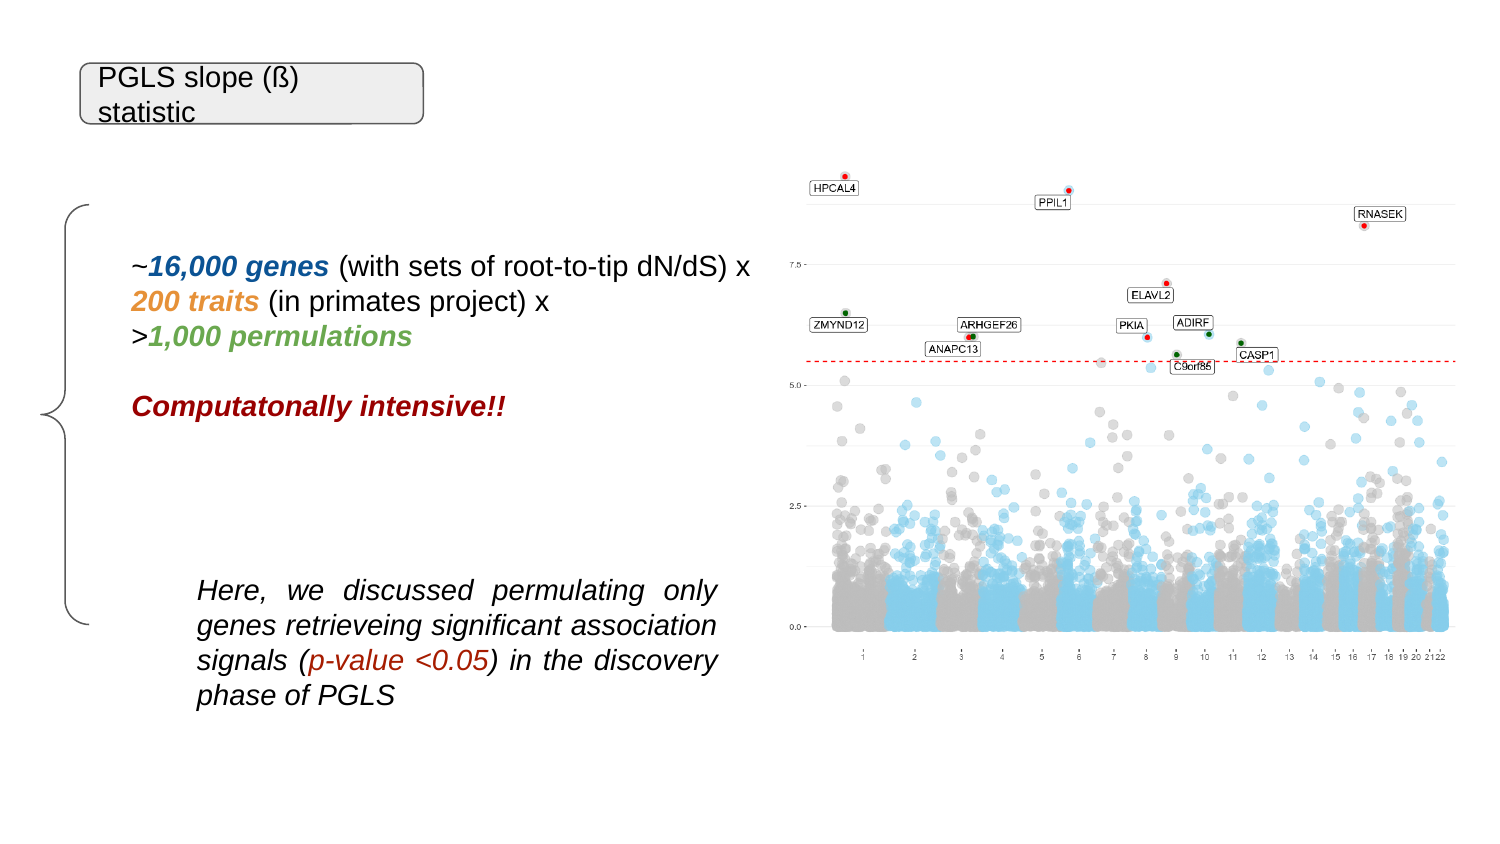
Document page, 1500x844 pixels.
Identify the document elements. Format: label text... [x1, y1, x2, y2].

text_box [40, 204, 90, 625]
text_box PGLS slope (ß) statistic [80, 63, 424, 124]
text_box Here, we discussed permulating only genes retrieveing significant association signals (p-value <0.05) in the discovery phase of PGLS [181, 556, 734, 727]
text_box ~16,000 genes (with sets of root-to-tip dN/dS) x 200 traits (in primates project) x >1,000 permulations Computatonally intensive!! [116, 231, 778, 437]
picture [783, 163, 1456, 667]
